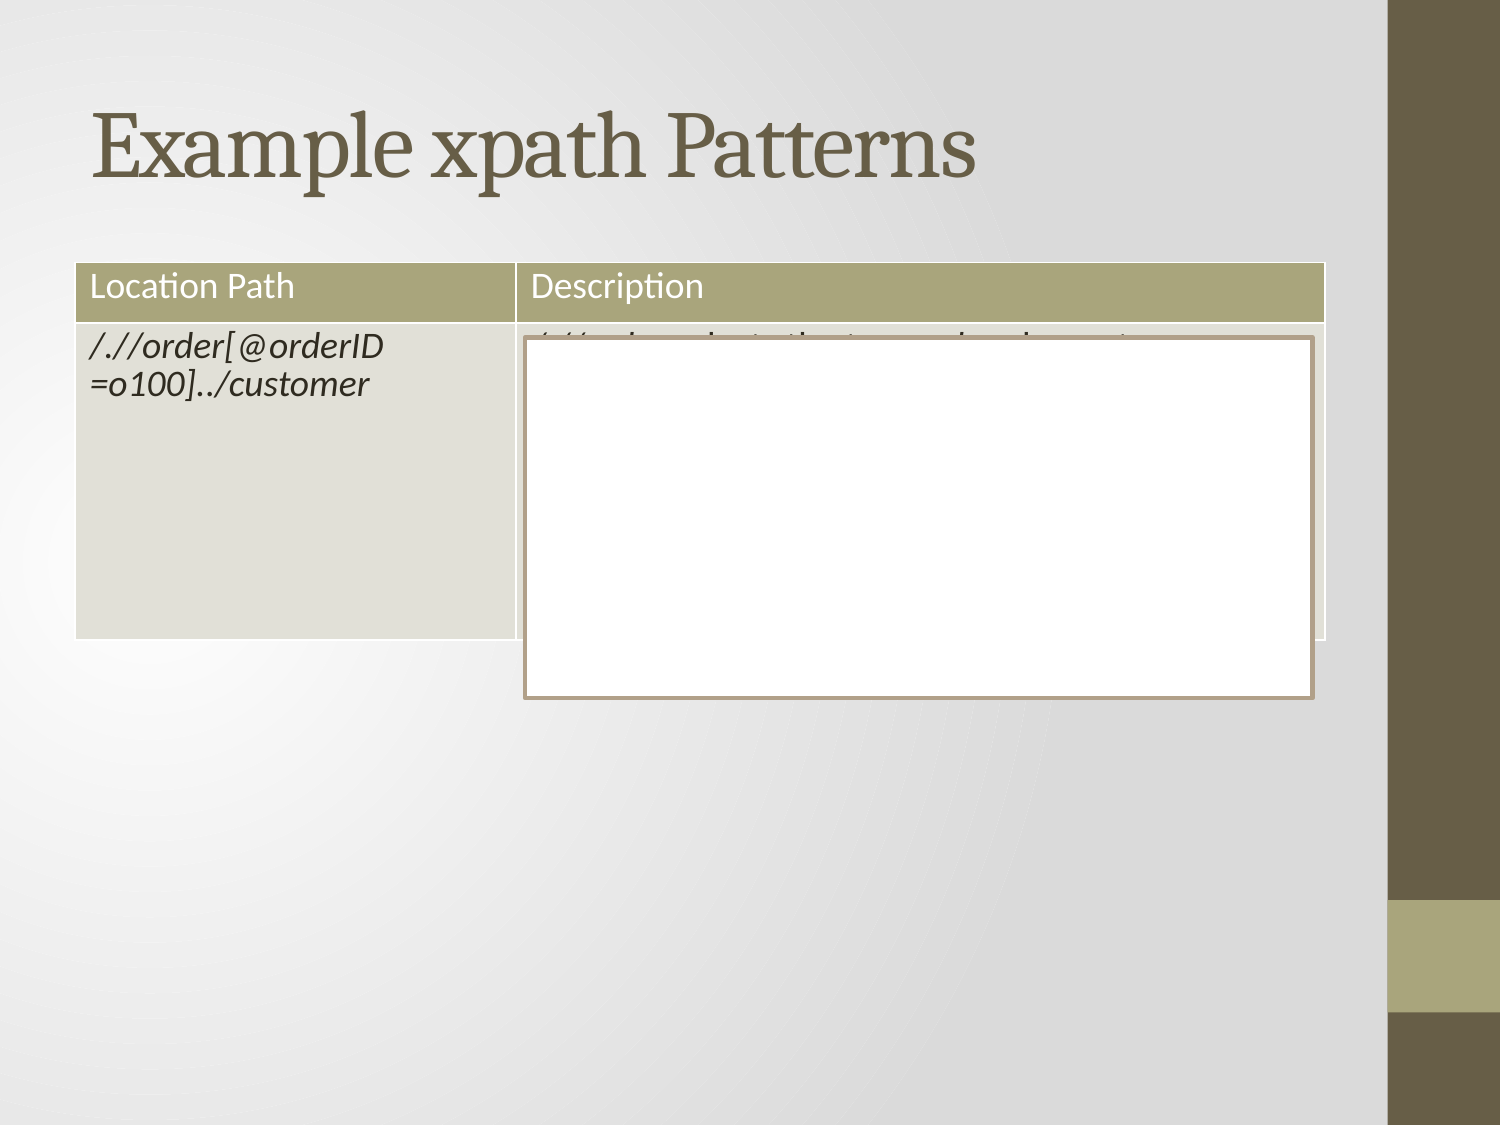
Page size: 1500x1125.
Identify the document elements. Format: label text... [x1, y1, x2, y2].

text_box [523, 335, 1315, 700]
table_header Description [517, 263, 1324, 322]
table_cell /.//order[@orderID =o100]../customer [76, 324, 515, 639]
table_cell /.//order selects the two order elements. [@orderID=o100] selects the order element with an attribute named orderID that has a value equal to o100 (the first order element in the document). .. selects the parent element, /.//order[@orderID =o100]../customer selects the customer element containing the order element with an orderID attribute equal to o100. [517, 324, 1324, 639]
table_header Location Path [76, 263, 515, 322]
title Example xpath Patterns [75, 45, 1325, 233]
